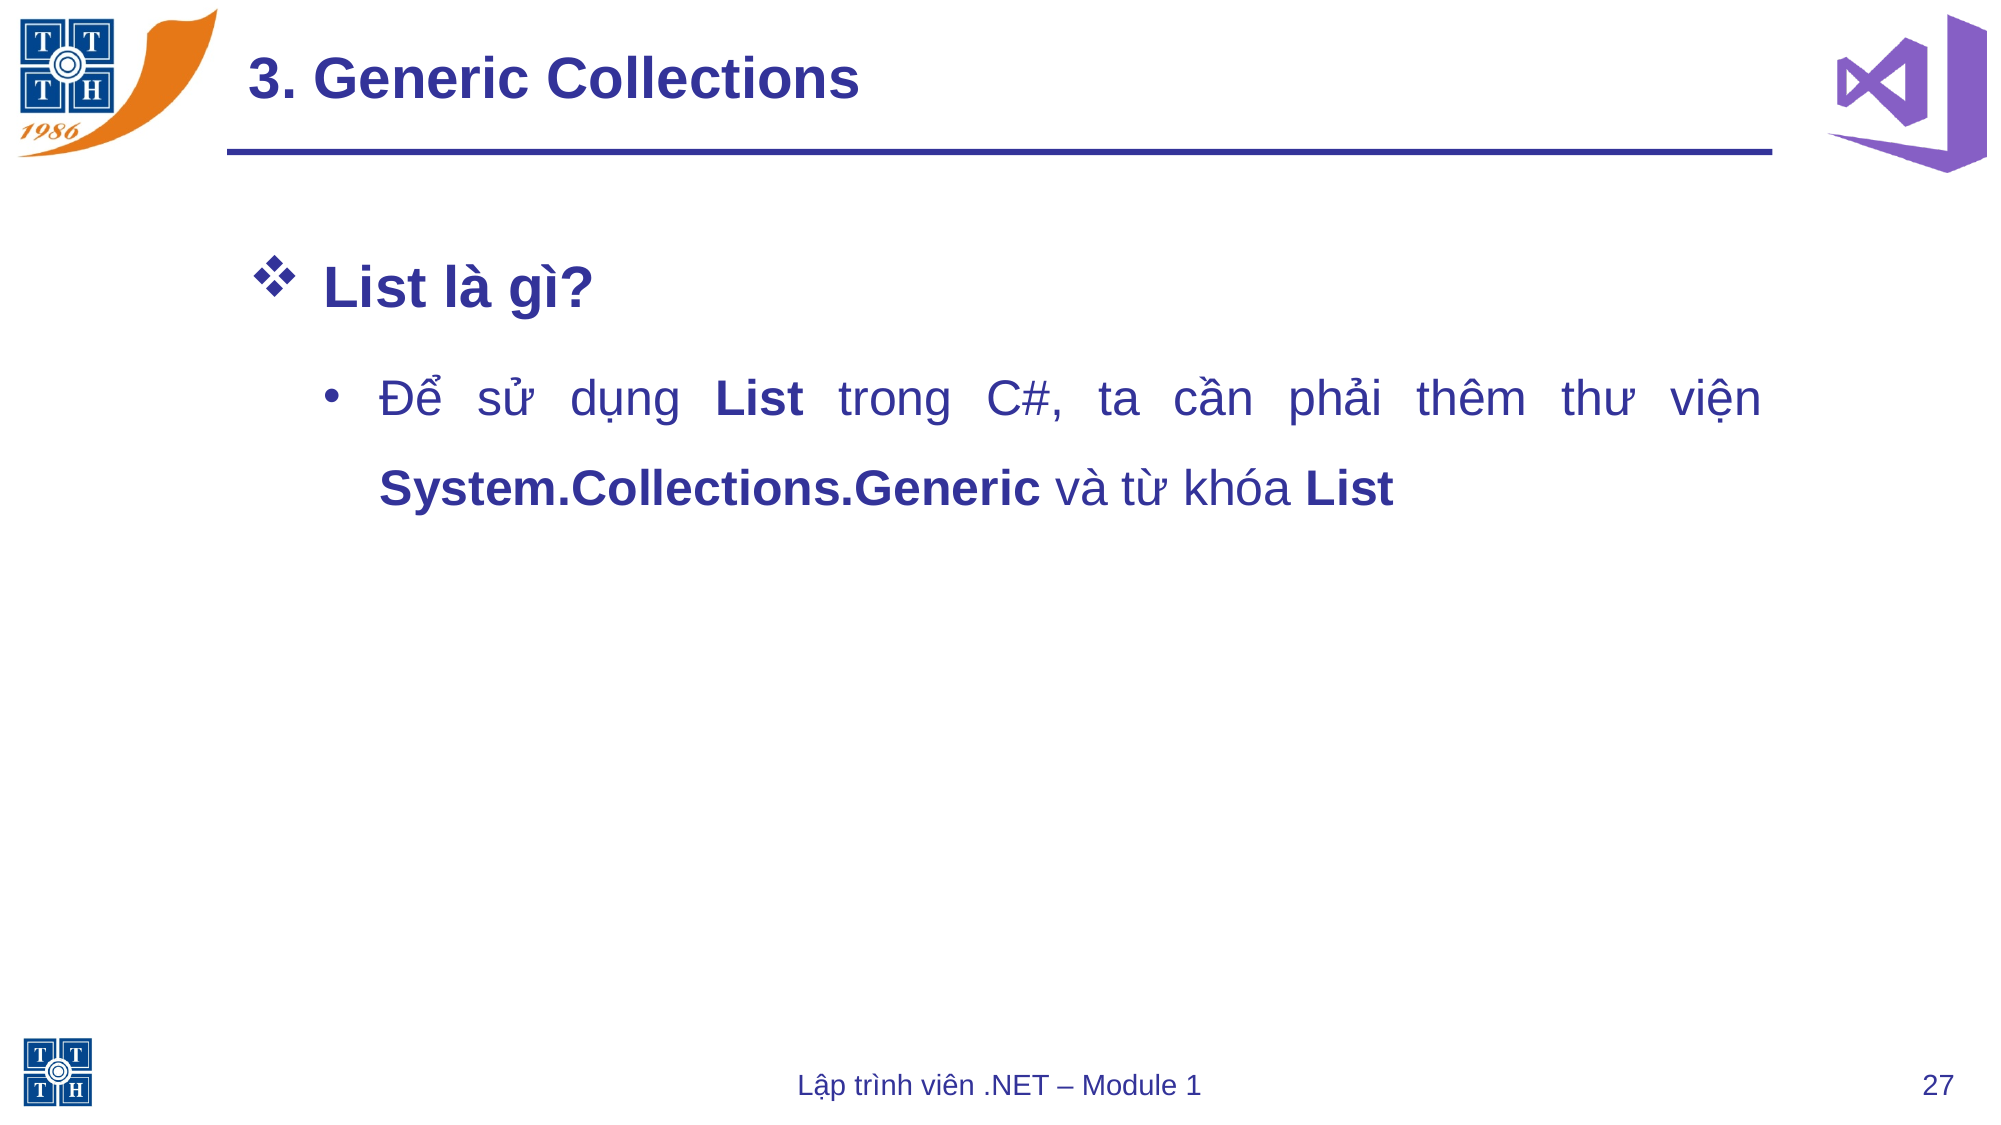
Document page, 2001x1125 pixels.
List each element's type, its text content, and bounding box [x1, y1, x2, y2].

picture [16, 7, 219, 158]
title 3. Generic Collections [233, 40, 1796, 126]
picture [23, 1037, 93, 1107]
text_box List là gì? Để sử dụng List trong C#, ta cần phải thêm thư viện System.Collections.Generic và từ khóa List [233, 206, 1778, 523]
picture [1827, 14, 1987, 173]
